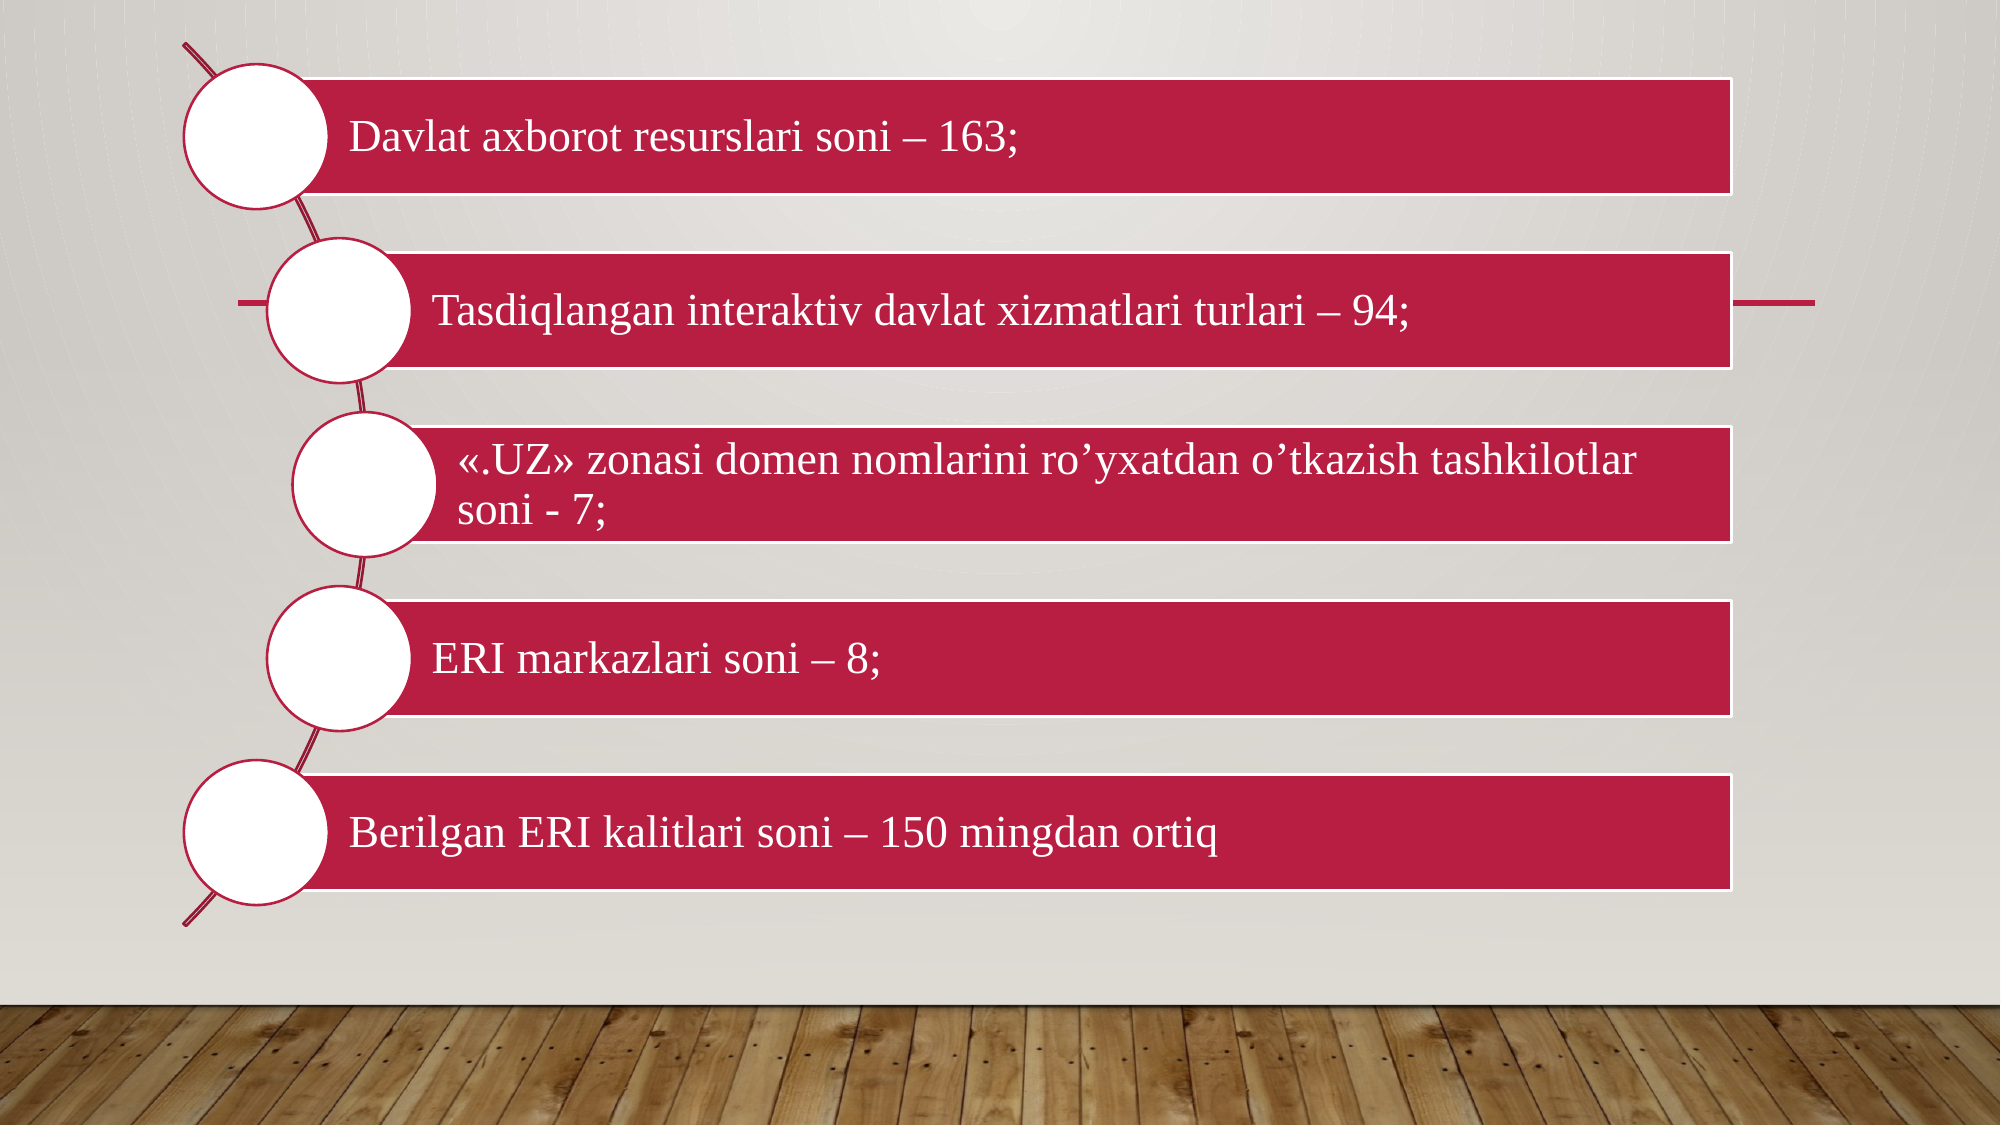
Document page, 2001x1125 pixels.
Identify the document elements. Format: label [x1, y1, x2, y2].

picture [0, 1005, 2000, 1125]
text_box [168, 20, 1745, 949]
